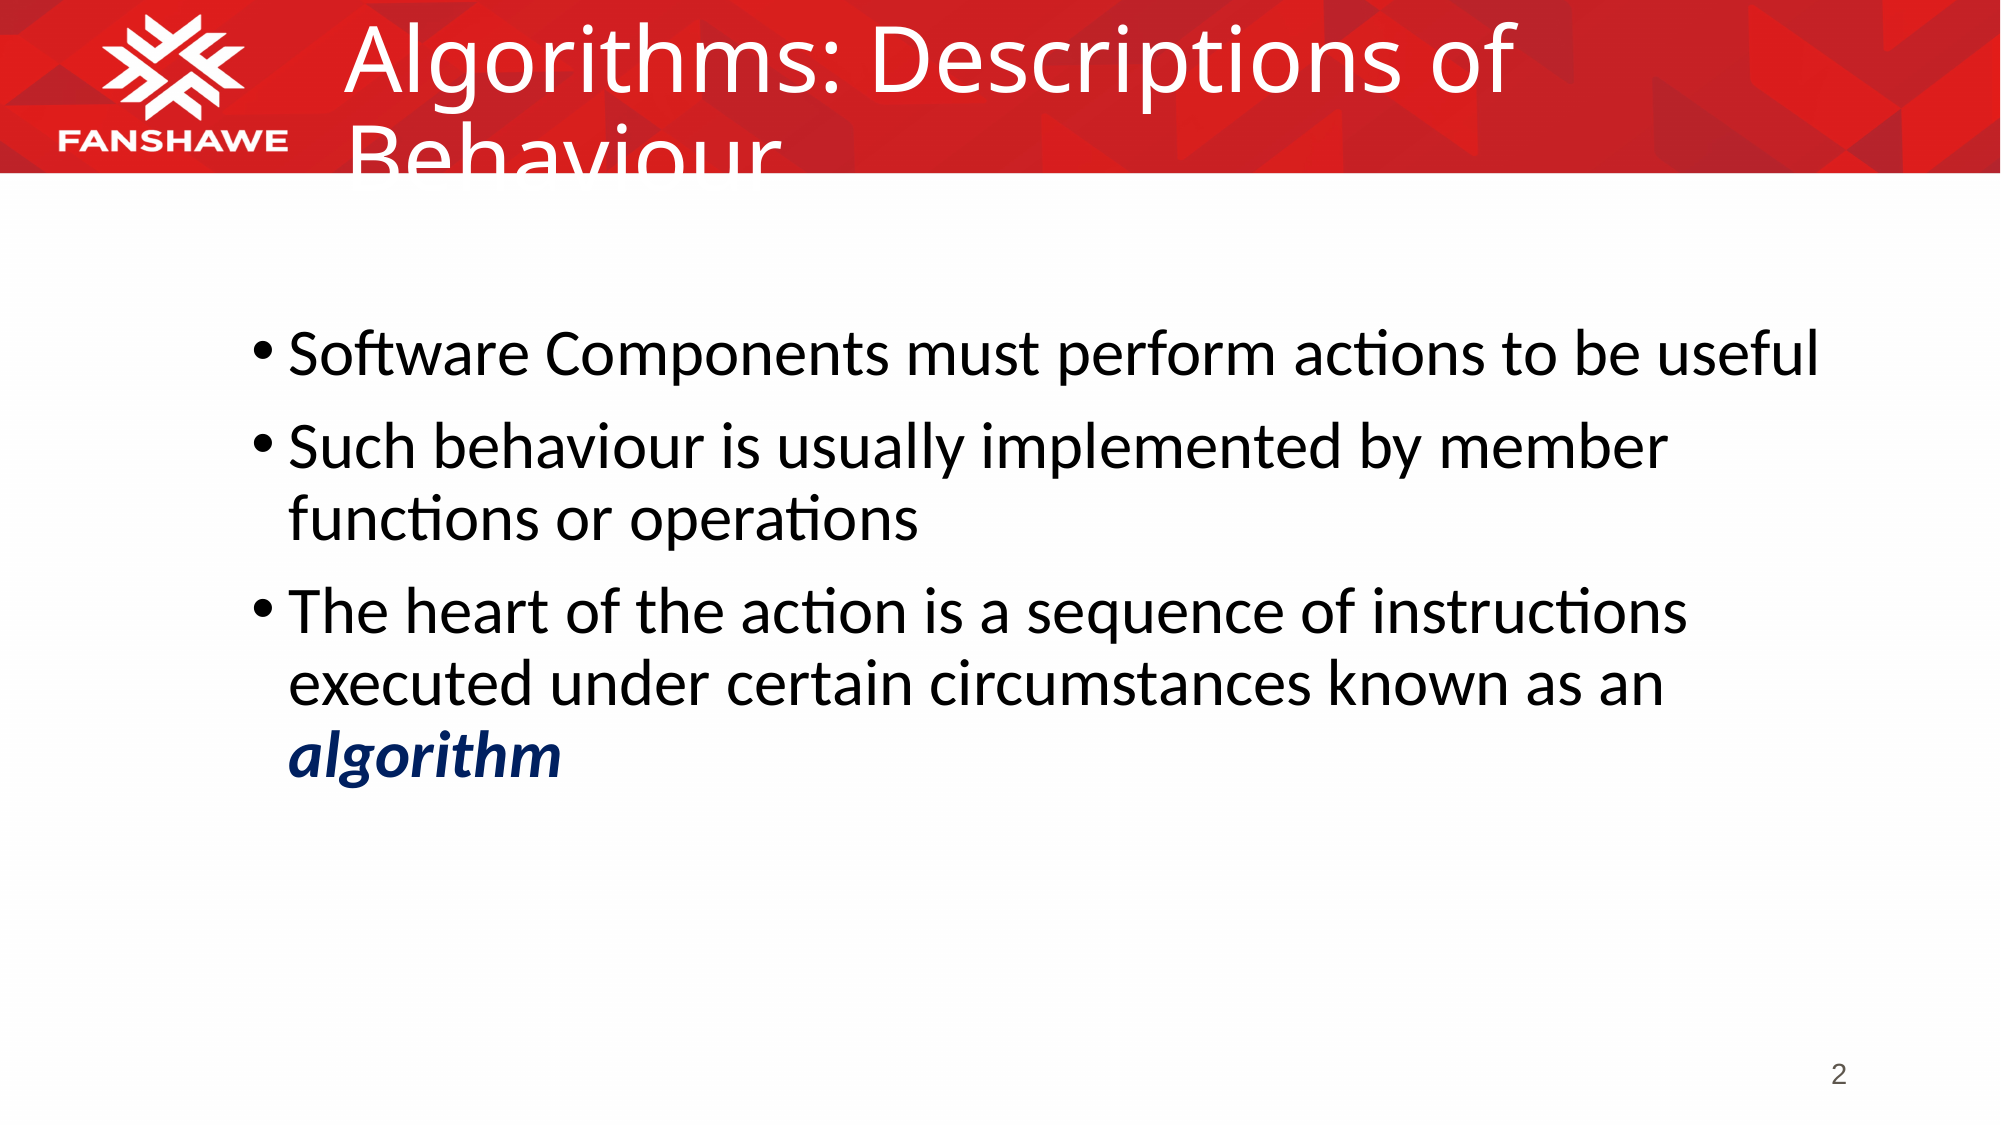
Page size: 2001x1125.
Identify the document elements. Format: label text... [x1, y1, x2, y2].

title Algorithms: Descriptions of Behaviour [329, 0, 1841, 241]
slide_number 2 [1412, 1042, 1863, 1103]
picture [0, 0, 2001, 1125]
list Software Components must perform actions to be useful Such behaviour is usually implemented by member functions or operations The heart of the action is a sequence of instructions executed under certain circumstances known as an algorithm [236, 310, 1882, 825]
